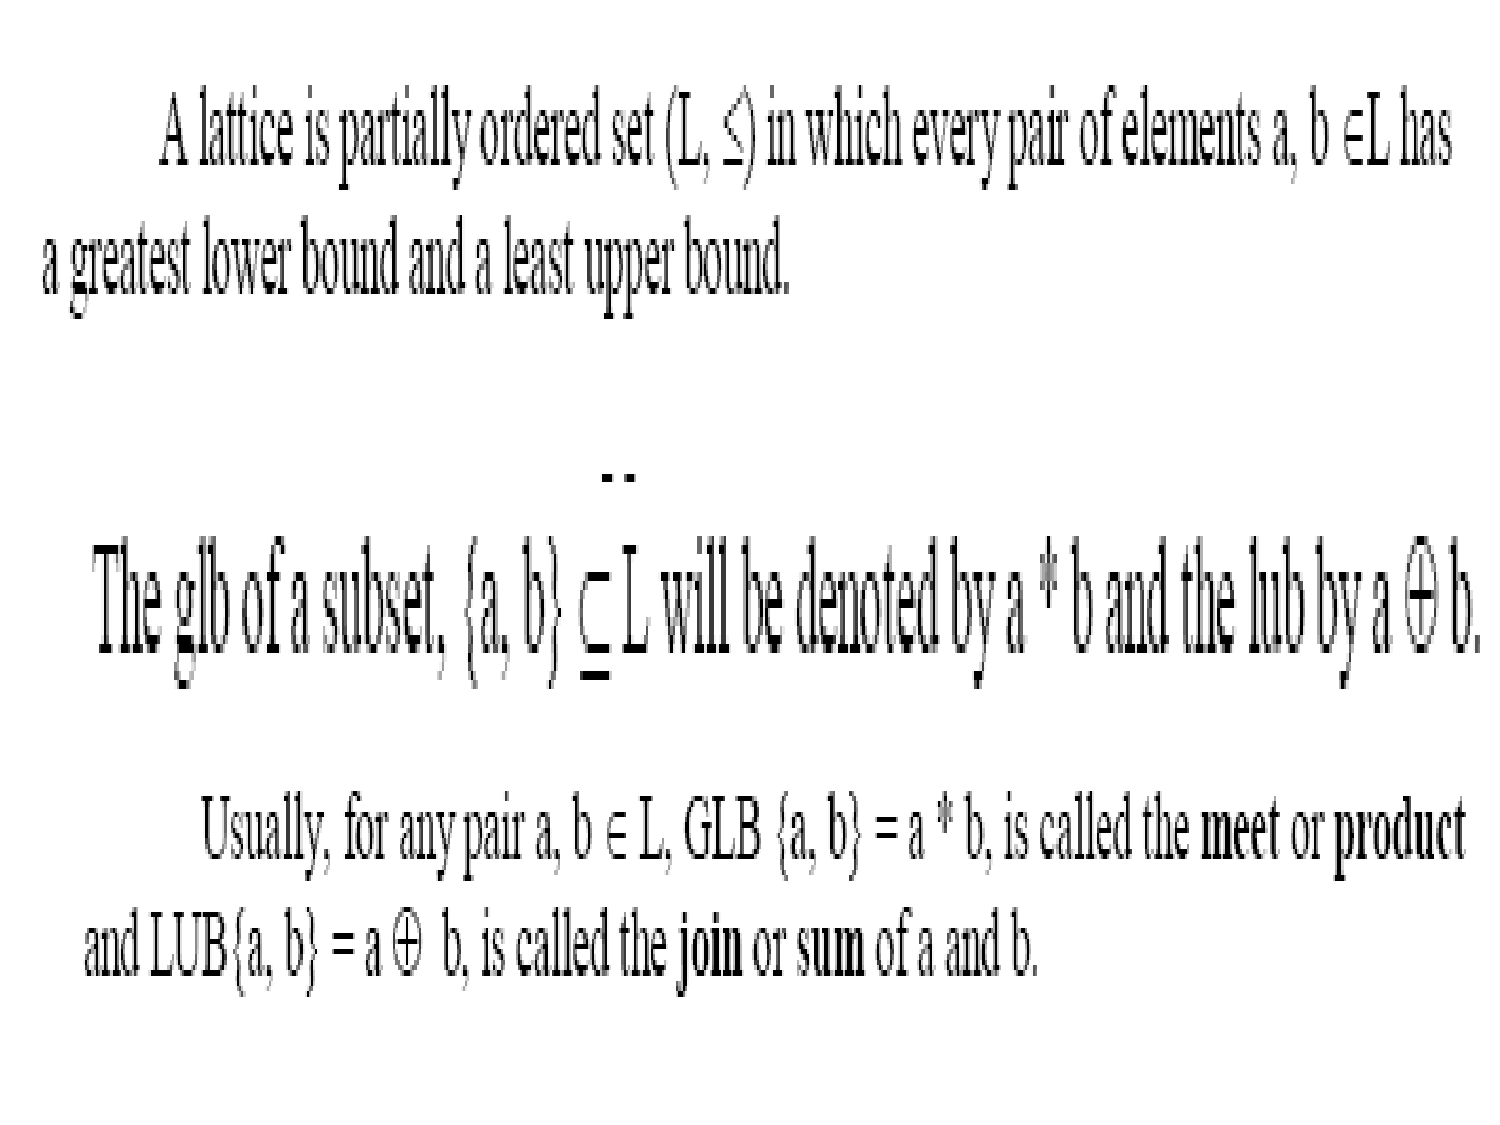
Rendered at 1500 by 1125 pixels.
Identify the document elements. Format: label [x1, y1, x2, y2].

picture [74, 749, 1476, 1013]
picture [37, 49, 1463, 338]
picture [74, 474, 1500, 726]
